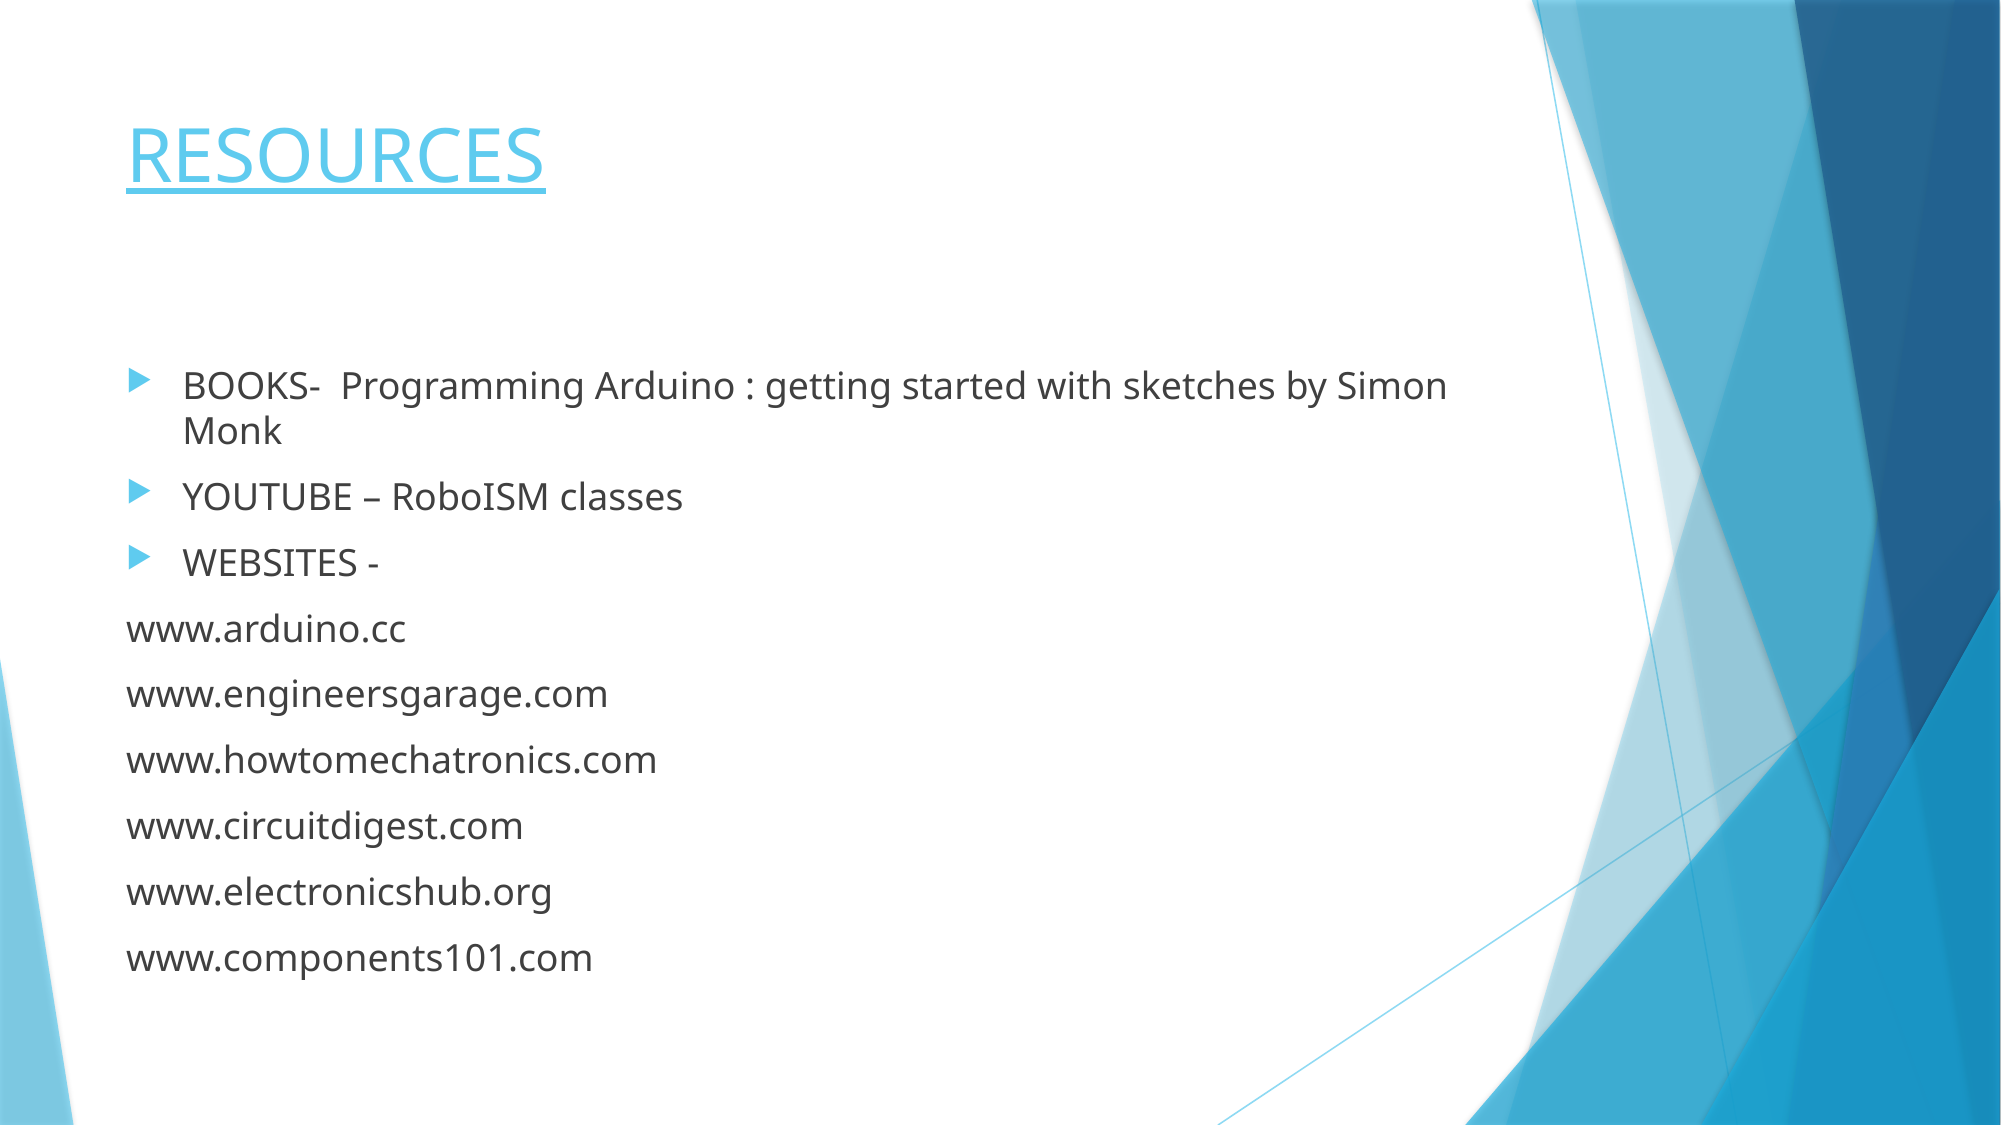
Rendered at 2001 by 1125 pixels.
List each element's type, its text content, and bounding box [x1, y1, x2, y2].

title RESOURCES [111, 99, 1522, 317]
list BOOKS- Programming Arduino : getting started with sketches by Simon Monk YOUTUBE – RoboISM classes WEBSITES - www.arduino.cc www.engineersgarage.com www.howtomechatronics.com www.circuitdigest.com www.electronicshub.org www.components101.com [111, 354, 1522, 992]
